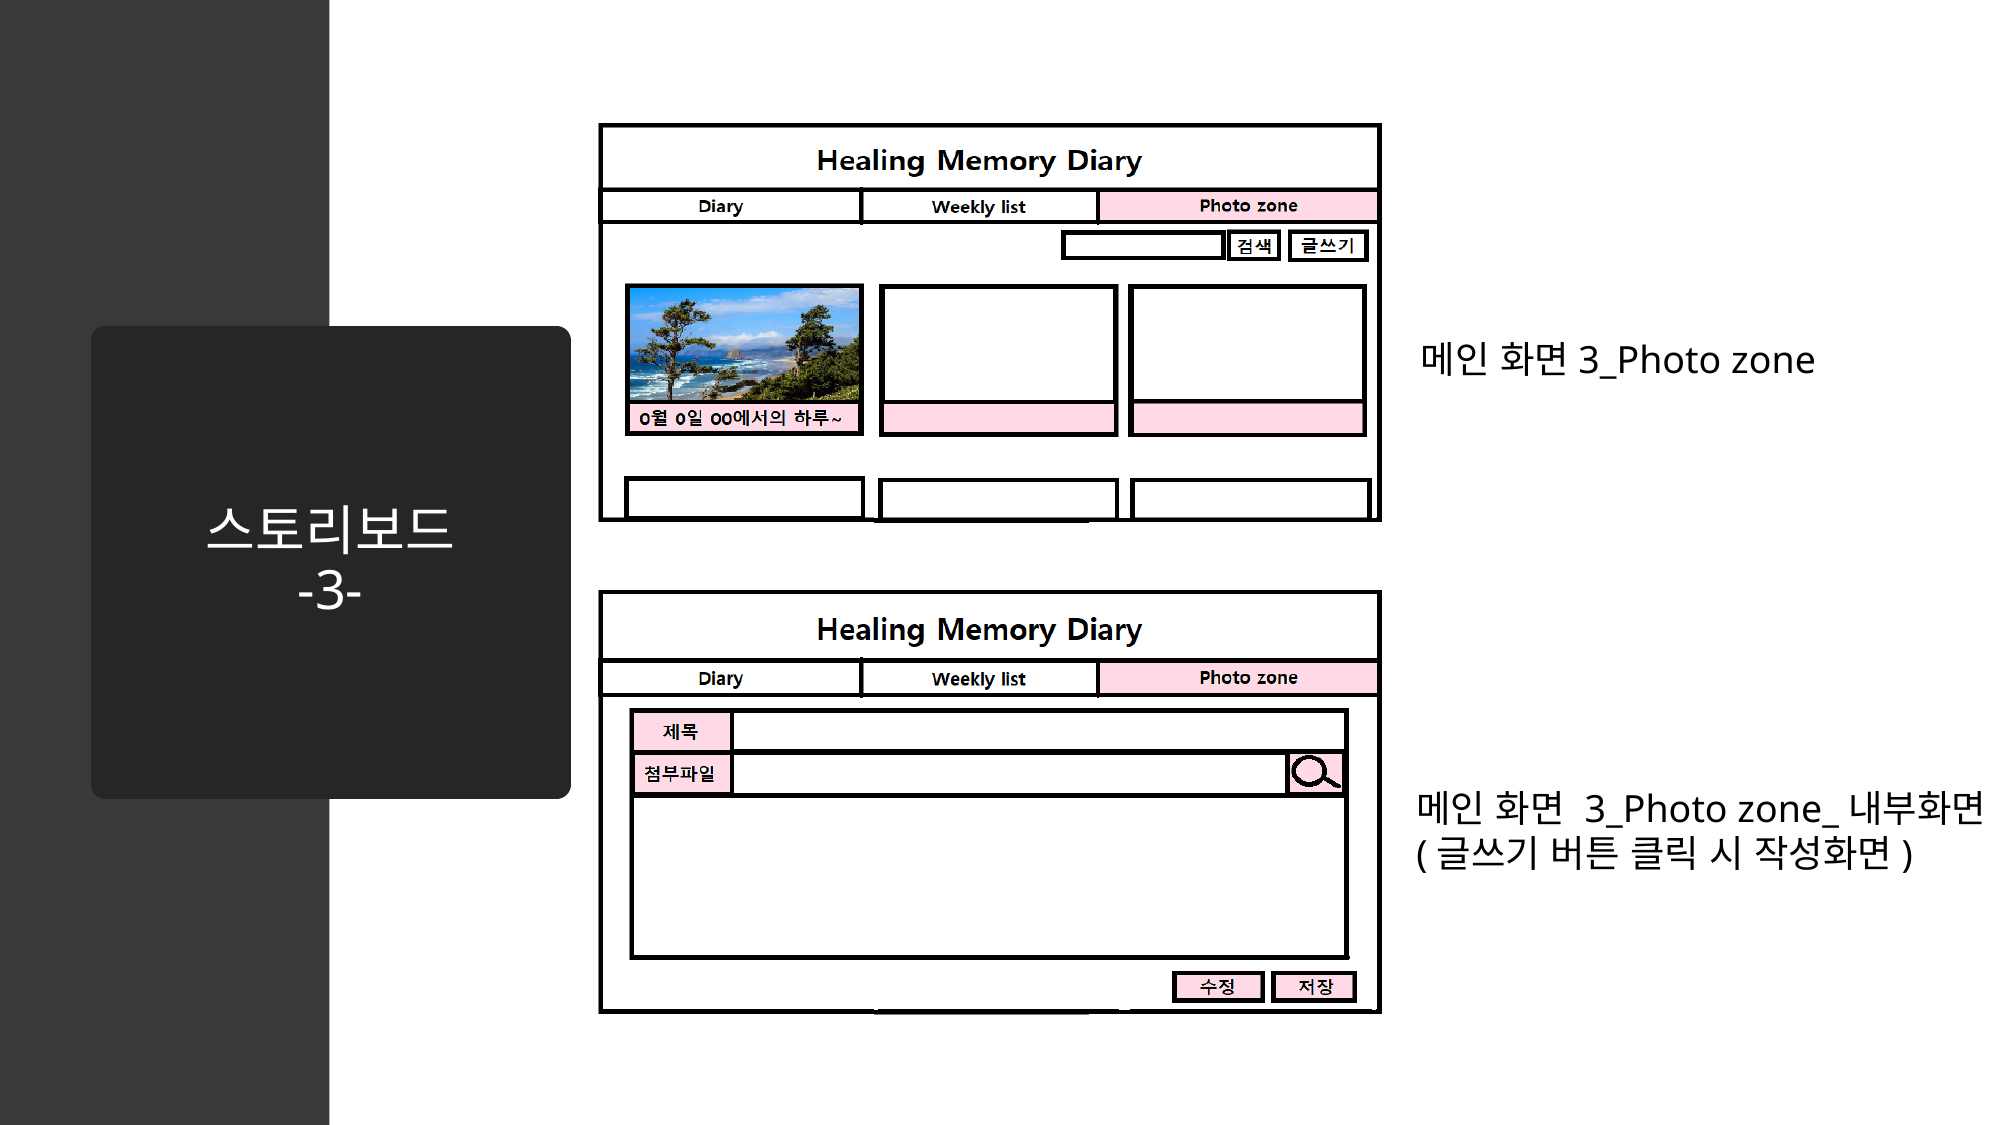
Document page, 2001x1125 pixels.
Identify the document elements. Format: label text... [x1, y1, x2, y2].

text_box [0, 0, 330, 1125]
title 스토리보드 -3- [105, 340, 486, 785]
text_box 메인 화면 3_Photo zone_내부화면 (글쓰기 버튼 클릭 시 작성화면) [1566, 777, 2000, 883]
text_box 메인 화면3_Photo zone [1566, 329, 1832, 389]
picture [486, 531, 1566, 1086]
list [486, 68, 1566, 531]
